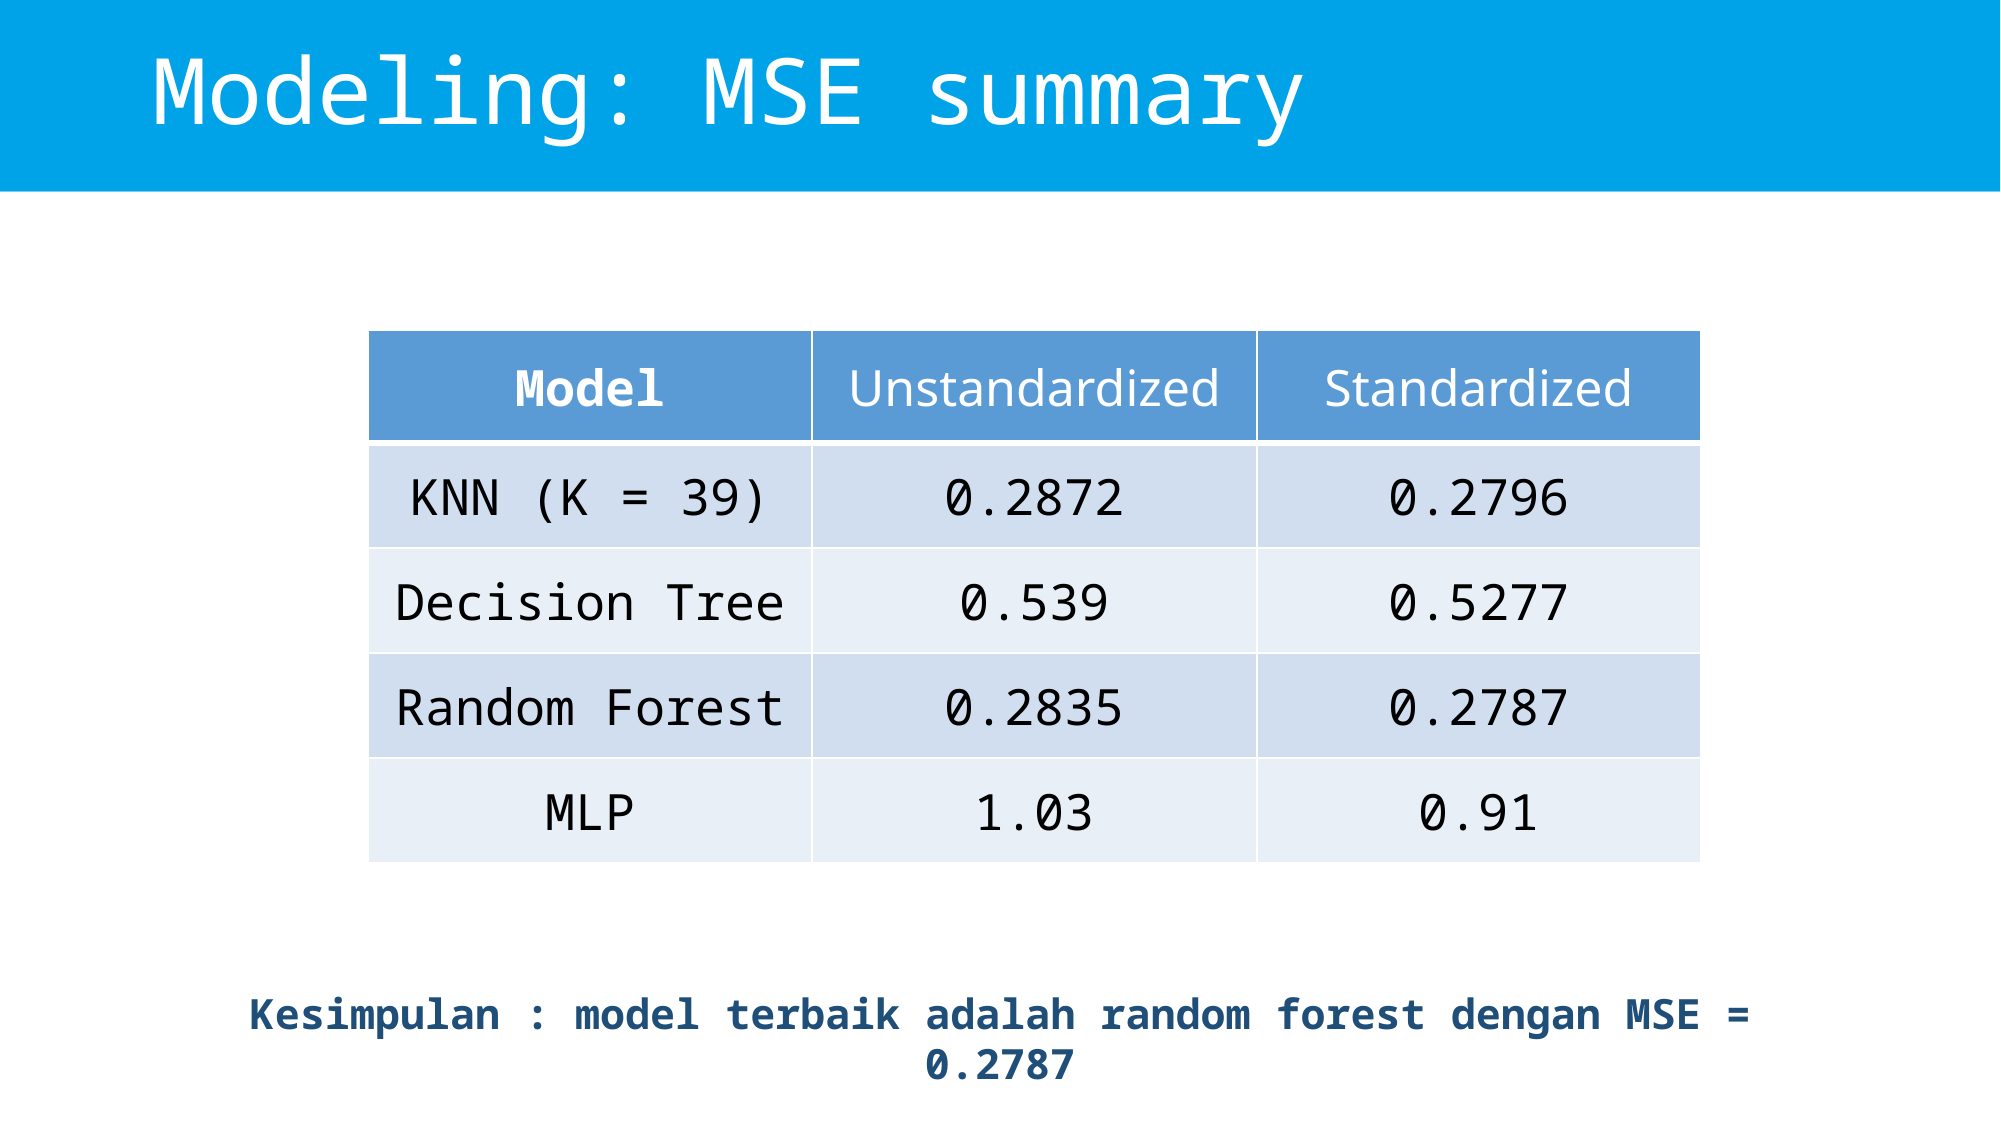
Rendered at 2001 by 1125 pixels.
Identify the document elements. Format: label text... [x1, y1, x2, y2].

title Modeling: MSE summary [137, 20, 1766, 169]
table_cell MLP [369, 759, 811, 862]
text_box Kesimpulan : model terbaik adalah random forest dengan MSE = 0.2787 [189, 980, 1810, 1096]
table_header Standardized [1258, 331, 1700, 440]
table_cell 0.2787 [1258, 654, 1700, 757]
table_cell 0.5277 [1258, 549, 1700, 652]
table_cell Decision Tree [369, 549, 811, 652]
table_cell 0.2835 [813, 654, 1256, 757]
table_cell Random Forest [369, 654, 811, 757]
table_header Unstandardized [813, 331, 1256, 440]
table_cell KNN (K = 39) [369, 446, 811, 547]
table_cell 0.91 [1258, 759, 1700, 862]
table_cell 1.03 [813, 759, 1256, 862]
text_box [88, 262, 1814, 660]
table_header Model [369, 331, 811, 440]
picture [0, 192, 2001, 1125]
table_cell 0.539 [813, 549, 1256, 652]
table_cell 0.2796 [1258, 446, 1700, 547]
table_cell 0.2872 [813, 446, 1256, 547]
